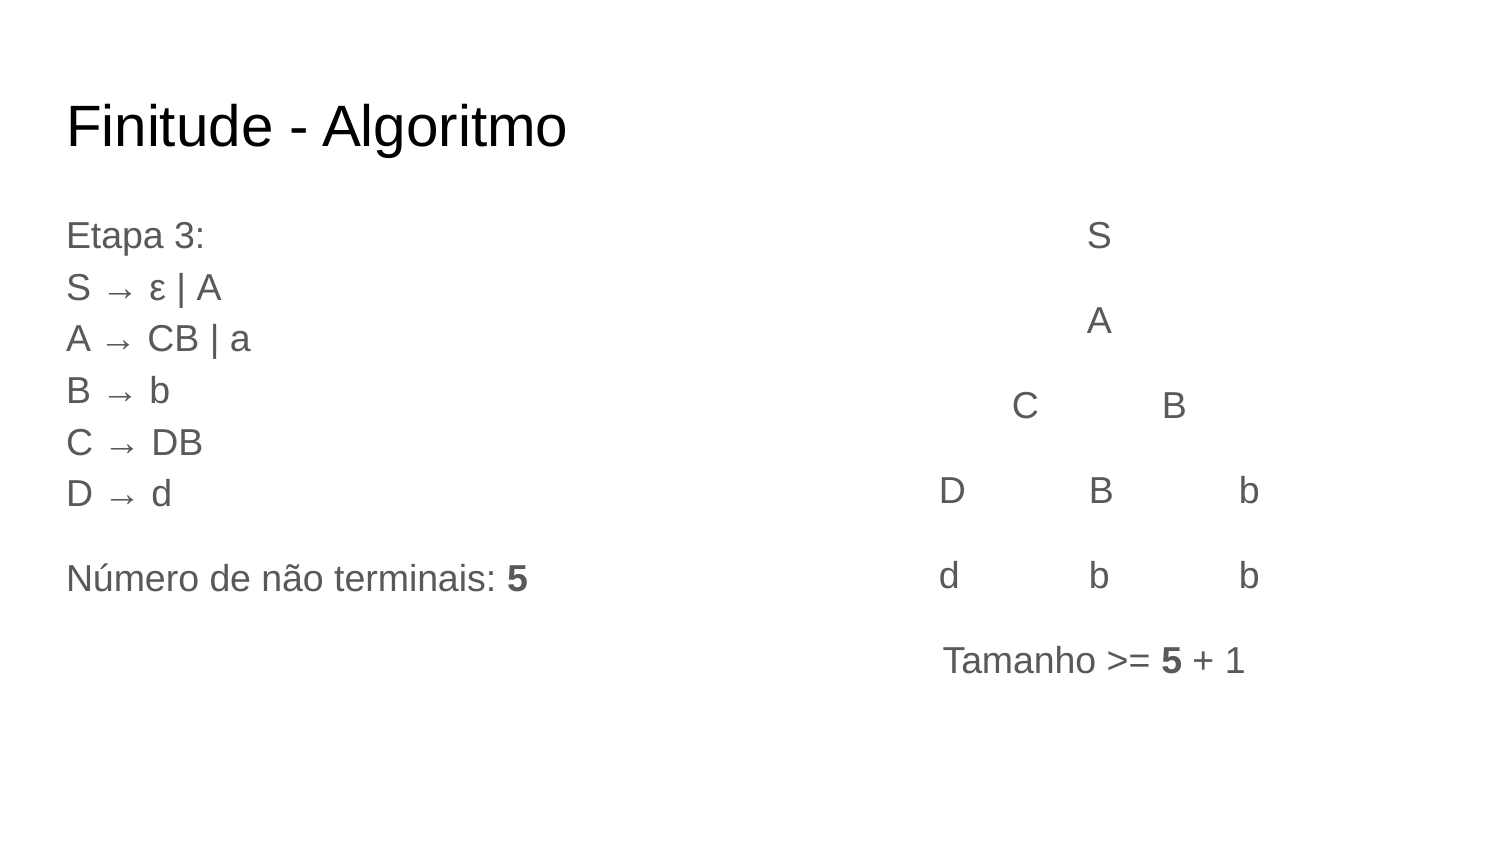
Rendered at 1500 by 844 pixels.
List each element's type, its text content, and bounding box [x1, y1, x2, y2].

list S A C B D B b d b b Tamanho >= 5 + 1 [750, 188, 1449, 750]
list Etapa 3: S → ε | A A → CB | a B → b C → DB D → d Número de não terminais: 5 [51, 188, 750, 750]
title Finitude - Algoritmo [51, 72, 1449, 167]
